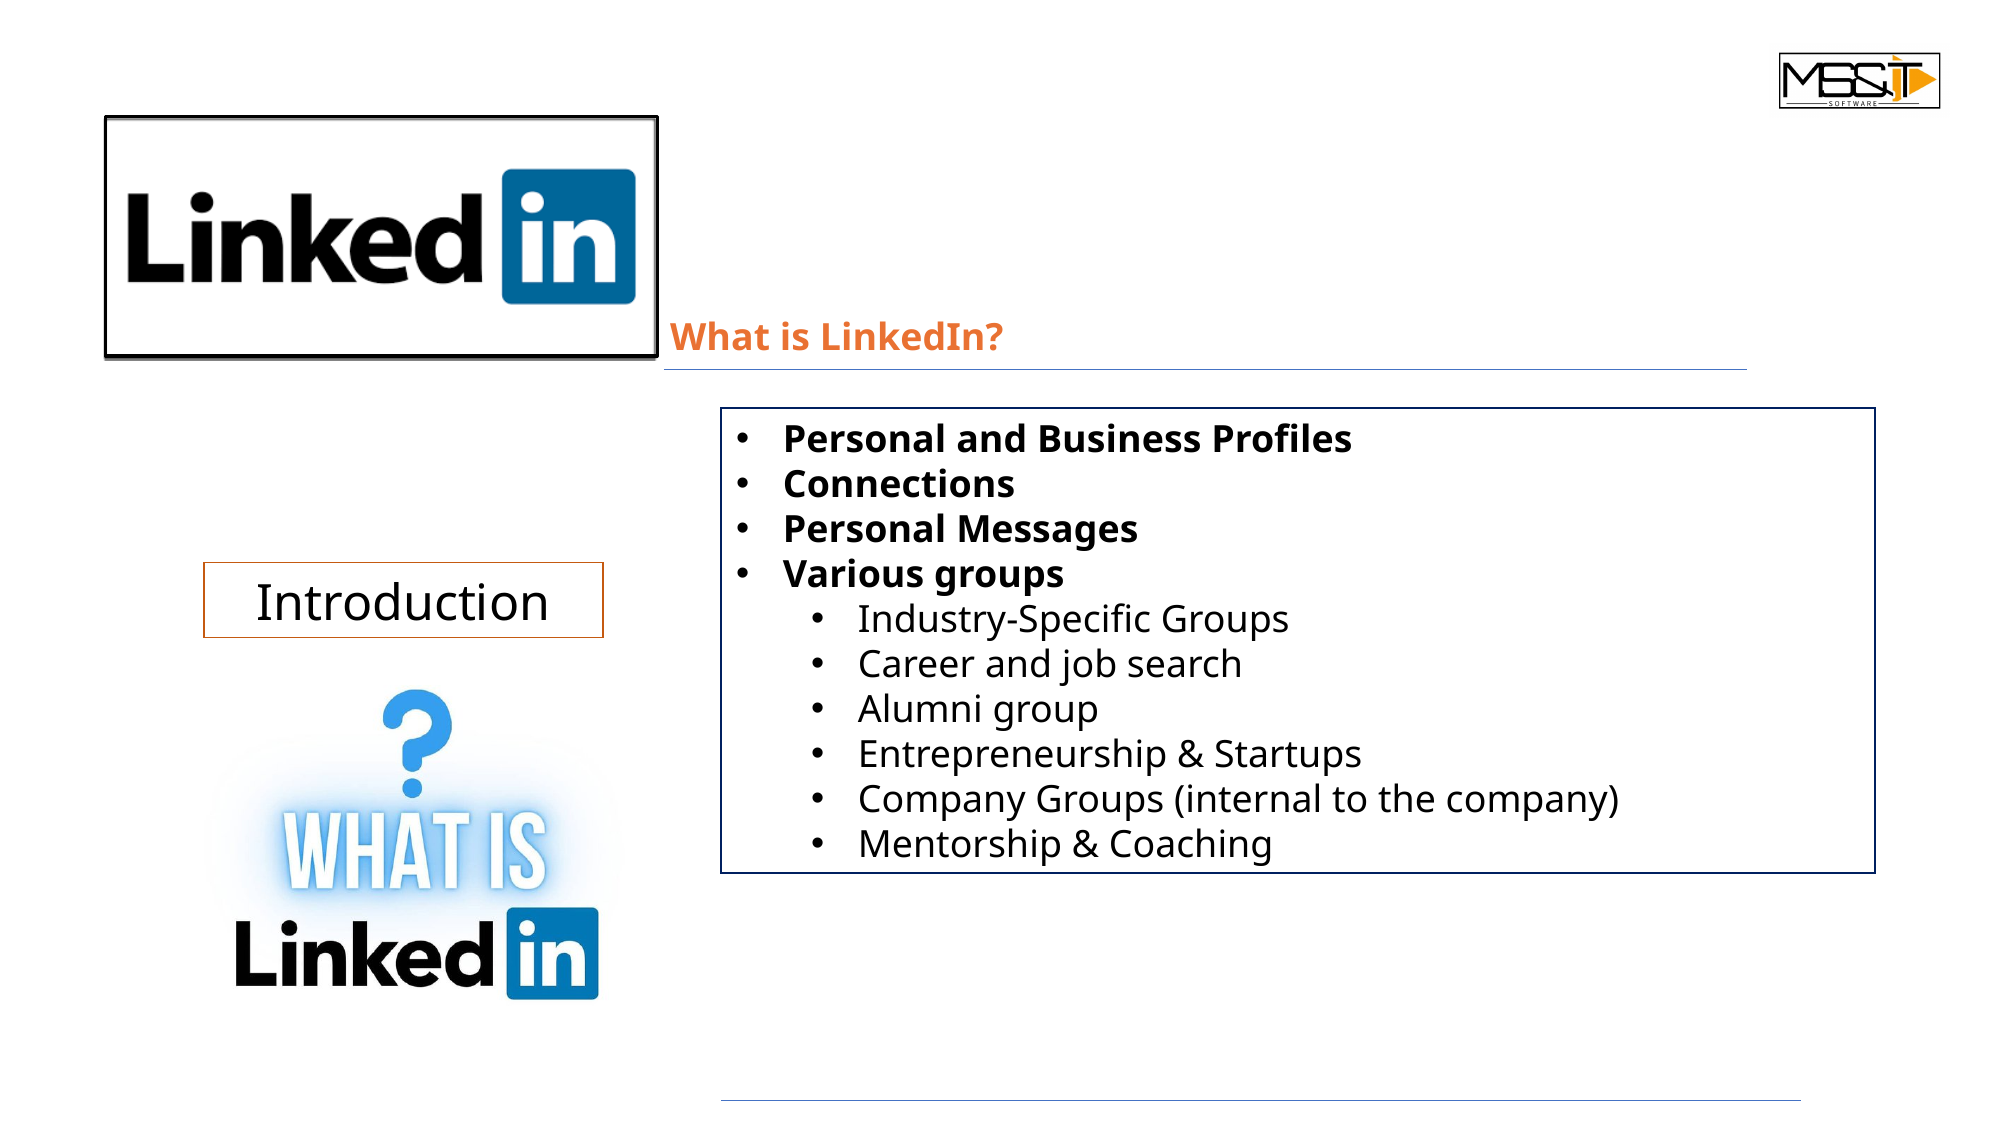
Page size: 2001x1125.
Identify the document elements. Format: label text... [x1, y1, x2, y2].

picture [1769, 43, 1950, 118]
text_box Introduction [204, 562, 603, 638]
picture [125, 166, 638, 306]
text_box What is LinkedIn? [655, 304, 1048, 365]
picture [204, 685, 627, 1009]
text_box Personal and Business Profiles Connections Personal Messages Various groups Industry-Specific Groups Career and job search Alumni group Entrepreneurship & Startups Company Groups (internal to the company) Mentorship & Coaching [721, 407, 1875, 873]
